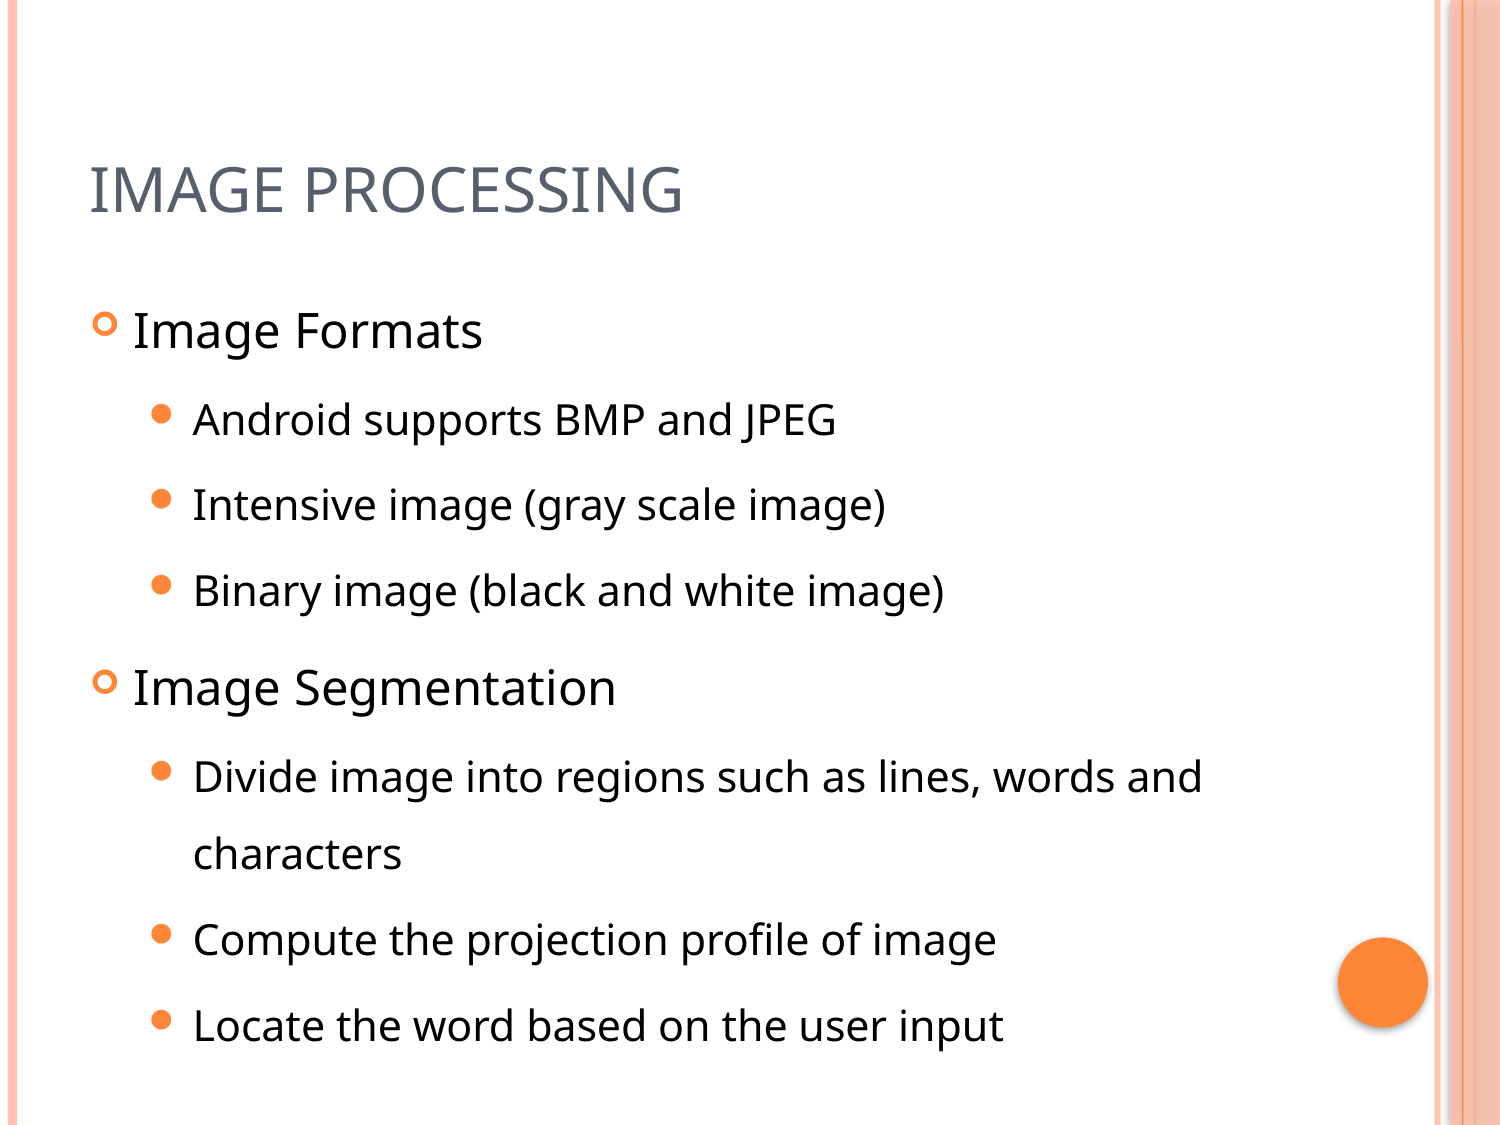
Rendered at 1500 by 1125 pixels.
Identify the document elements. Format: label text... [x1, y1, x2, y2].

title Image Processing [75, 45, 1300, 233]
list Image Formats Android supports BMP and JPEG Intensive image (gray scale image) Binary image (black and white image) Image Segmentation Divide image into regions such as lines, words and characters Compute the projection profile of image Locate the word based on the user input [75, 262, 1300, 1062]
